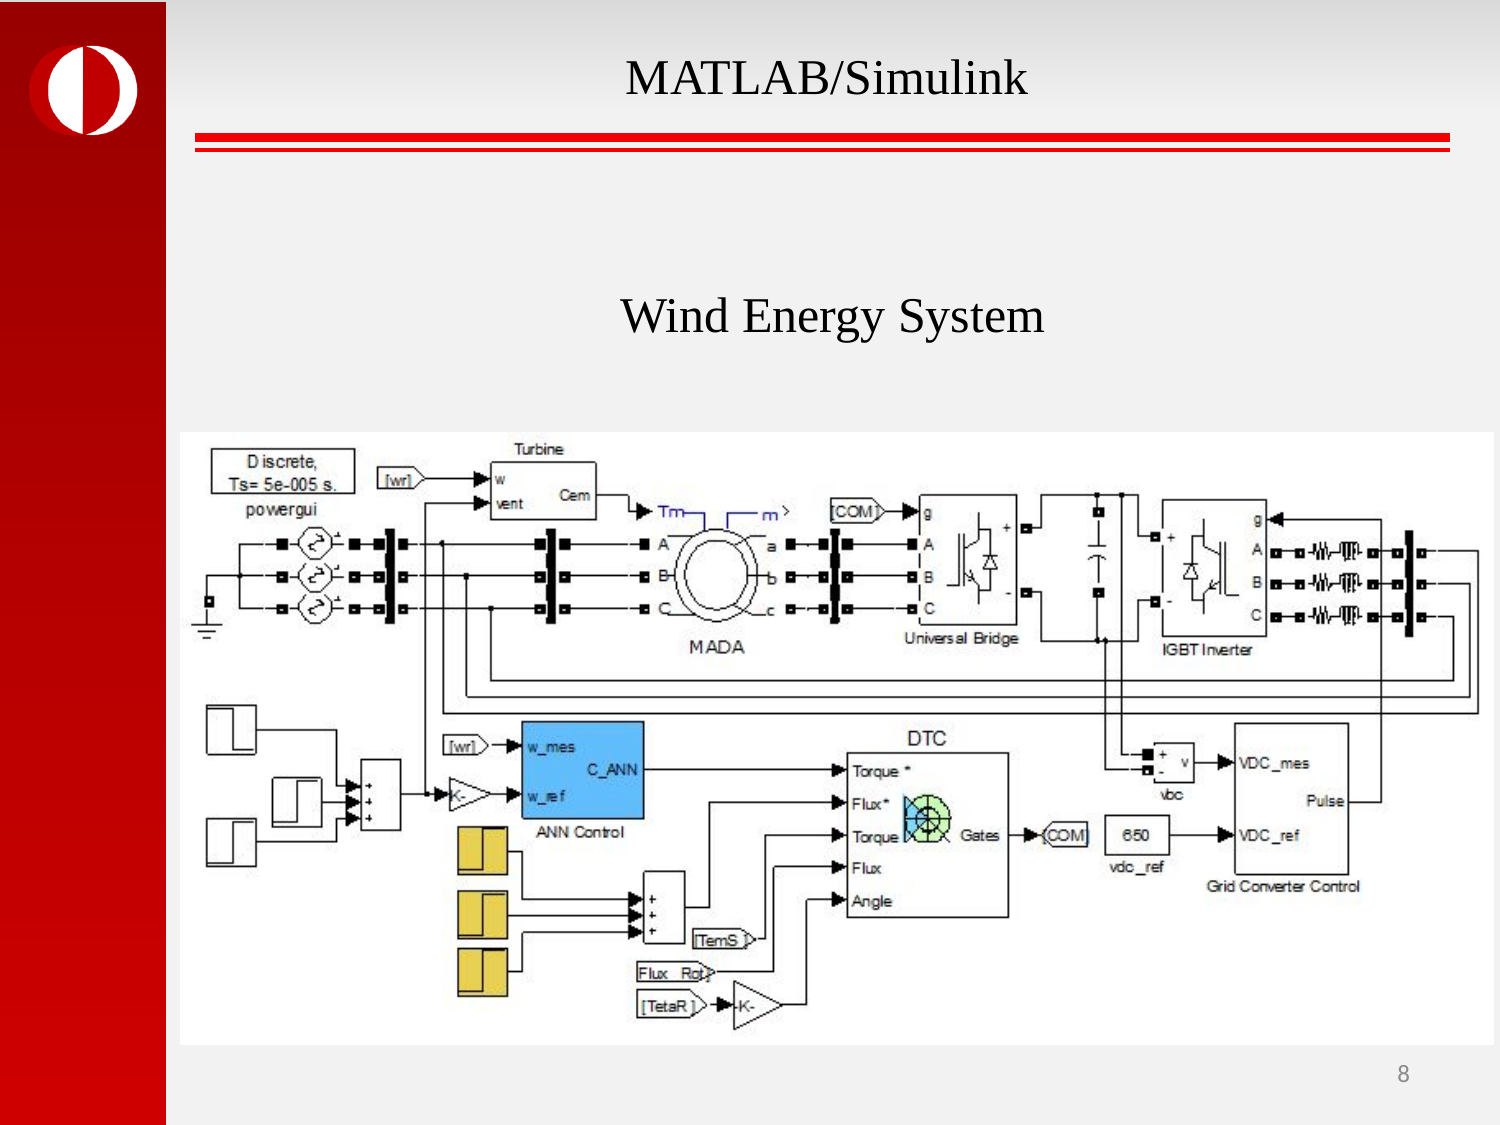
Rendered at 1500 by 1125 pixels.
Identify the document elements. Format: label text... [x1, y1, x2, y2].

picture [26, 43, 140, 138]
picture [179, 431, 1494, 1045]
text_box [0, 0, 168, 1125]
text_box Wind Energy System [166, 274, 1500, 350]
slide_number 8 [1074, 1052, 1425, 1103]
text_box MATLAB/Simulink [227, 36, 1428, 112]
